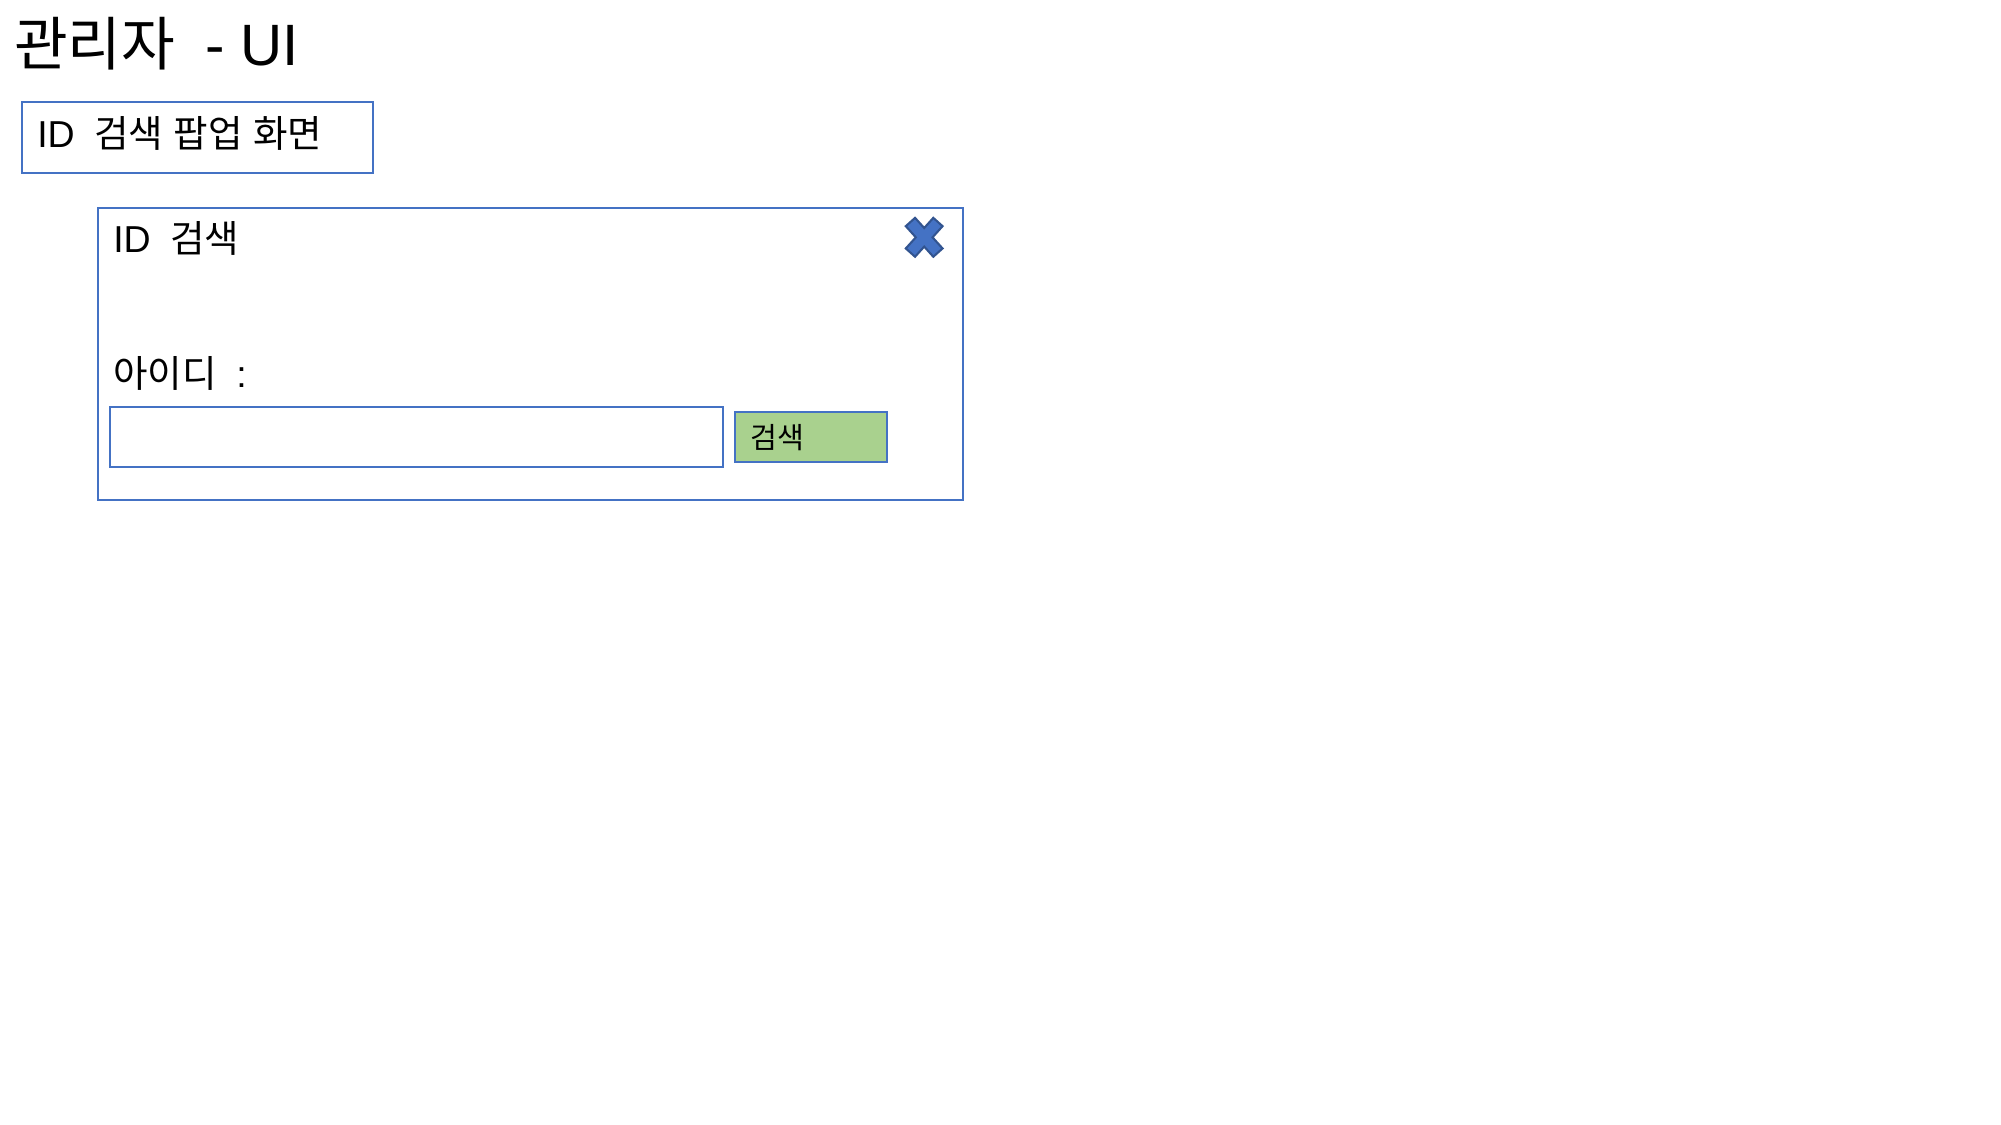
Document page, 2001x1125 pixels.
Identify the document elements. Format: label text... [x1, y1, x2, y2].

text_box 검색 [734, 411, 888, 463]
text_box [109, 406, 724, 468]
text_box ID 검색 아이디 : [97, 207, 964, 501]
text_box [904, 216, 945, 259]
text_box 관리자 - UI [0, 0, 450, 85]
text_box ID 검색 팝업 화면 [21, 101, 374, 174]
